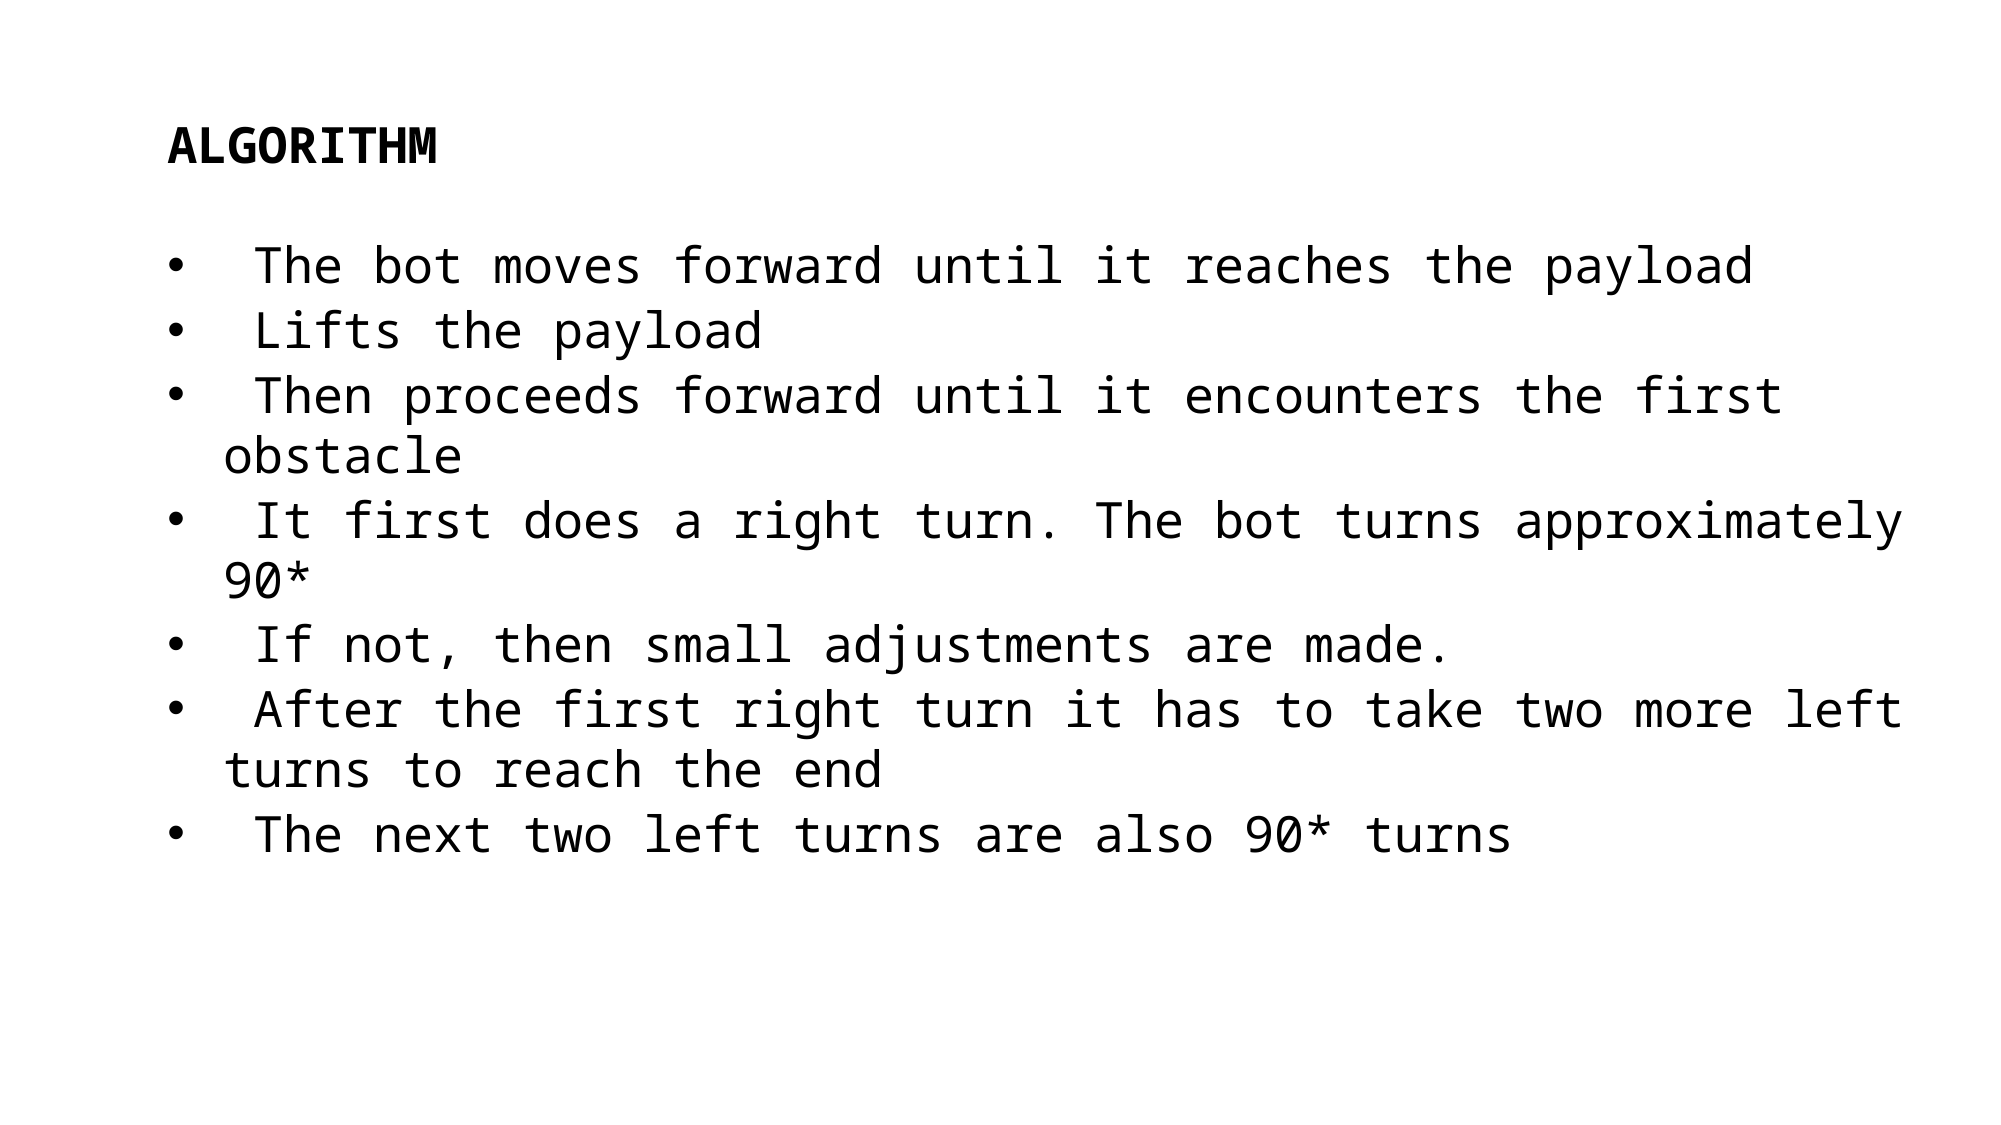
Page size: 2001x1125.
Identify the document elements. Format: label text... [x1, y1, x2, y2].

text_box ALGORITHM The bot moves forward until it reaches the payload Lifts the payload Then proceeds forward until it encounters the first obstacle It first does a right turn. The bot turns approximately 90* If not, then small adjustments are made. After the first right turn it has to take two more left turns to reach the end The next two left turns are also 90* turns [152, 102, 1936, 870]
